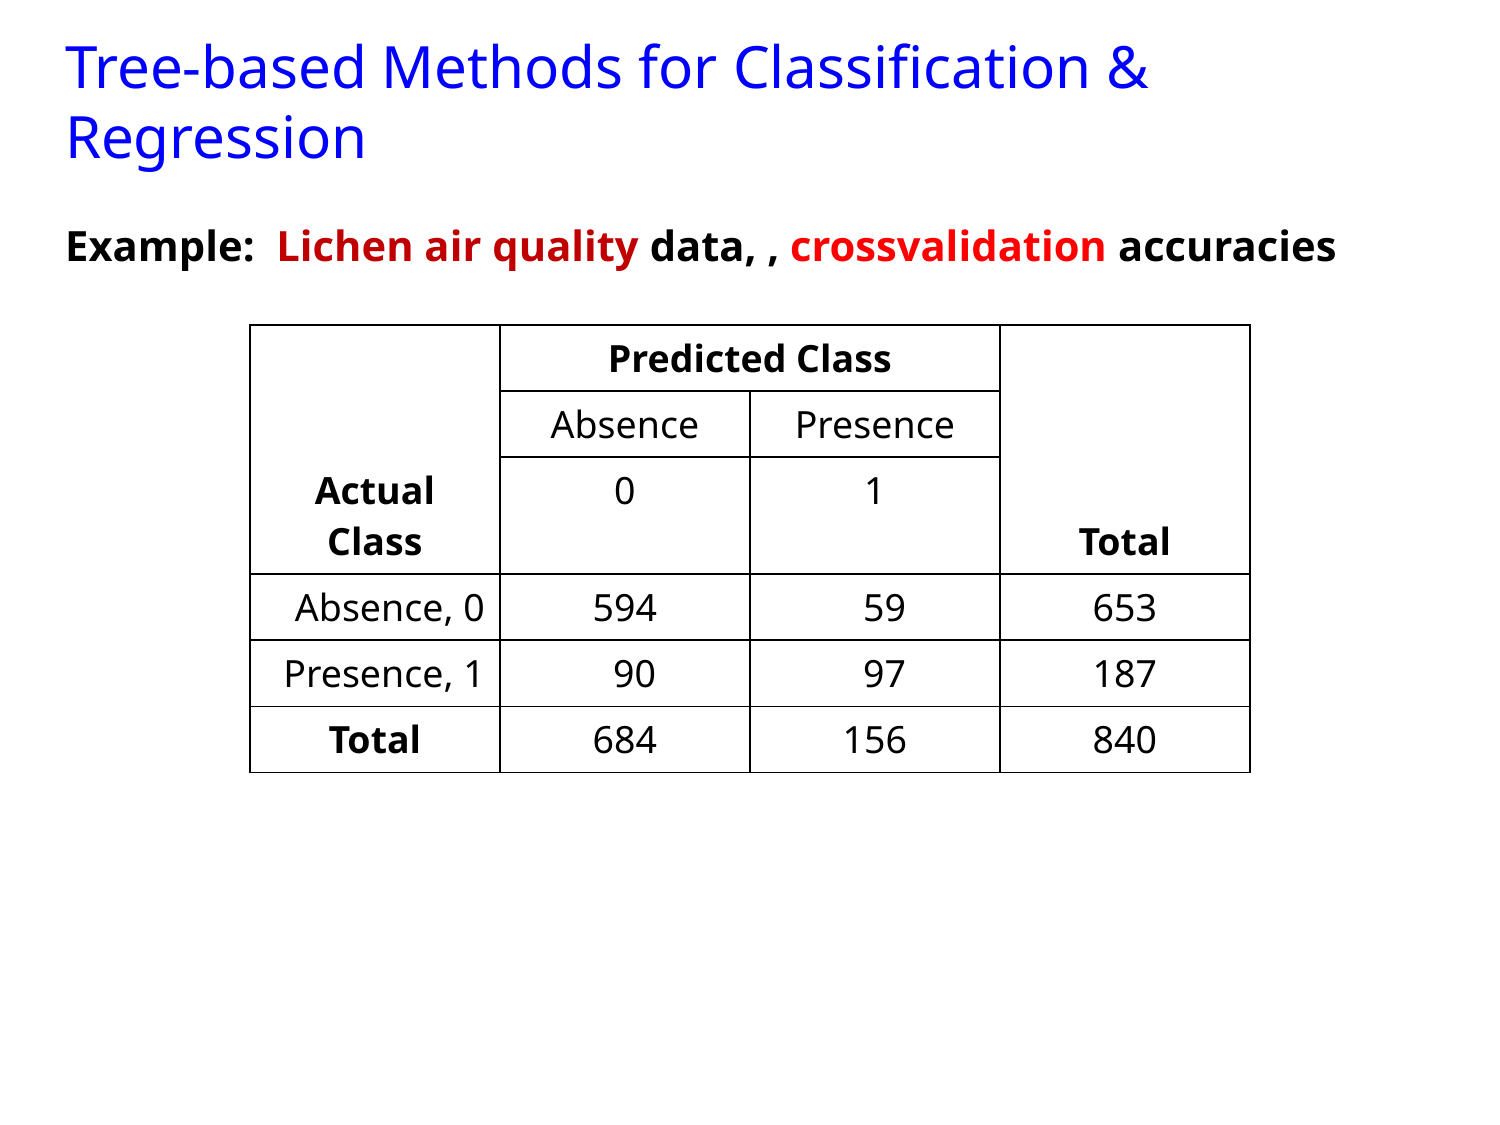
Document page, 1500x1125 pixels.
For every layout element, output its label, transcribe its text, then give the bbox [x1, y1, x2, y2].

table_cell 653 [1001, 575, 1249, 639]
table_cell 156 [751, 707, 999, 772]
table_cell Absence, 0 [251, 575, 499, 639]
table_cell 90 [501, 641, 749, 706]
title Tree-based Methods for Classification & Regression [49, 147, 1463, 156]
table_cell Absence [501, 392, 749, 456]
table_cell 187 [1001, 641, 1249, 706]
table_cell 1 [751, 458, 999, 573]
table_cell Presence [751, 392, 999, 456]
table_cell 840 [1001, 707, 1249, 772]
table_cell 0 [501, 458, 749, 573]
table_cell Presence, 1 [251, 641, 499, 706]
text_box [0, 0, 1500, 75]
table_cell Total [251, 707, 499, 772]
table_cell 594 [501, 575, 749, 639]
title Tree-based Methods for Classification & Regression [49, 158, 1463, 162]
table_cell 97 [751, 641, 999, 706]
table_header Actual Class [251, 326, 499, 573]
table_header Total [1001, 326, 1249, 573]
table_cell 59 [751, 575, 999, 639]
table_cell 684 [501, 707, 749, 772]
title Tree-based Methods for Classification & Regression [49, 75, 1463, 137]
title Tree-based Methods for Classification & Regression [49, 141, 1463, 146]
table_header Predicted Class [501, 326, 999, 390]
title Tree-based Methods for Classification & Regression [49, 166, 1463, 176]
